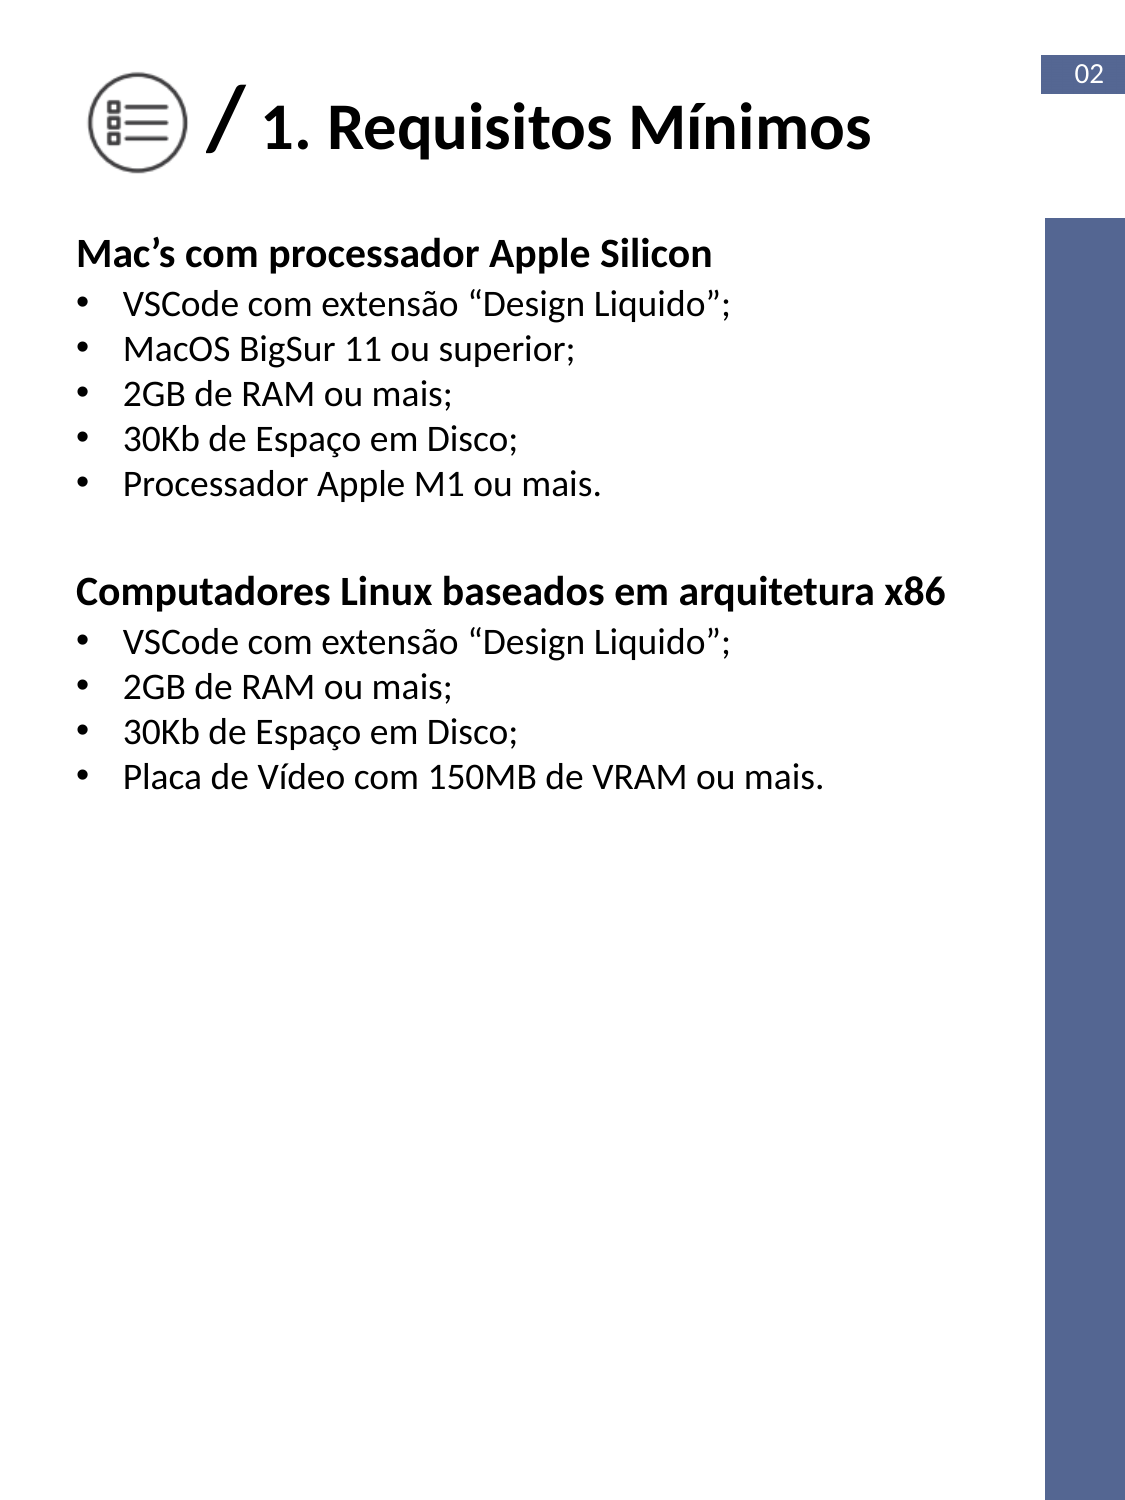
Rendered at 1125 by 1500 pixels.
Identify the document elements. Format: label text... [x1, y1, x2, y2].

text_box VSCode com extensão “Design Liquido”; MacOS BigSur 11 ou superior; 2GB de RAM ou mais; 30Kb de Espaço em Disco; Processador Apple M1 ou mais. [60, 284, 1040, 512]
text_box VSCode com extensão “Design Liquido”; 2GB de RAM ou mais; 30Kb de Espaço em Disco; Placa de Vídeo com 150MB de VRAM ou mais. [60, 622, 1040, 805]
picture [1045, 218, 1125, 1500]
picture [1041, 55, 1125, 94]
text_box / 1. Requisitos Mínimos [191, 50, 1089, 176]
text_box Mac’s com processador Apple Silicon [60, 218, 1044, 284]
slide_number 02 [866, 32, 1120, 112]
picture [60, 60, 206, 178]
text_box Computadores Linux baseados em arquitetura x86 [60, 556, 1040, 622]
